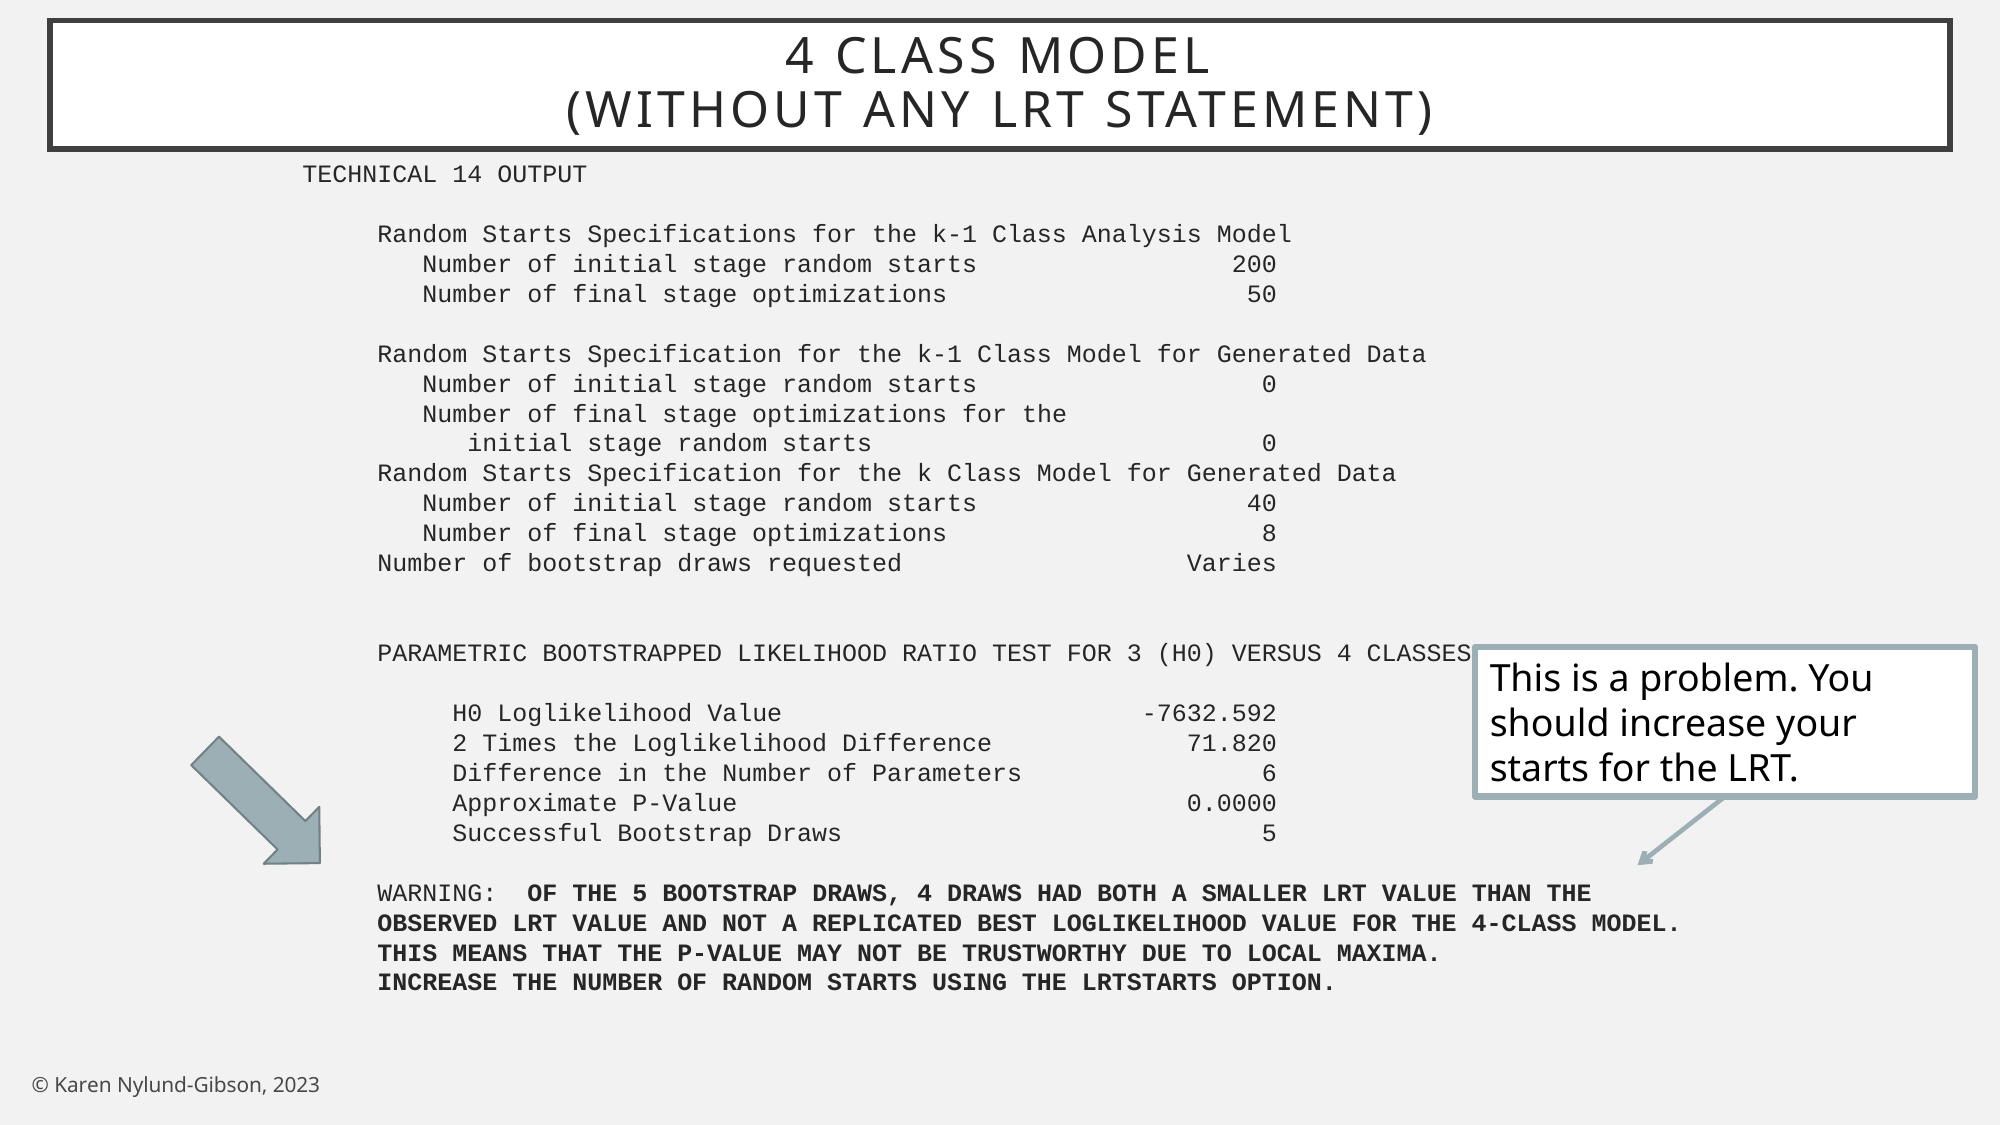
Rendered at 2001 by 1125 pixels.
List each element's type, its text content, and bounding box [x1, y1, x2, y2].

title 4 class model (without any LRT statement) [47, 18, 1953, 152]
list TECHNICAL 14 OUTPUT Random Starts Specifications for the k-1 Class Analysis Model Number of initial stage random starts 200 Number of final stage optimizations 50 Random Starts Specification for the k-1 Class Model for Generated Data Number of initial stage random starts 0 Number of final stage optimizations for the initial stage random starts 0 Random Starts Specification for the k Class Model for Generated Data Number of initial stage random starts 40 Number of final stage optimizations 8 Number of bootstrap draws requested Varies PARAMETRIC BOOTSTRAPPED LIKELIHOOD RATIO TEST FOR 3 (H0) VERSUS 4 CLASSES H0 Loglikelihood Value -7632.592 2 Times the Loglikelihood Difference 71.820 Difference in the Number of Parameters 6 Approximate P-Value 0.0000 Successful Bootstrap Draws 5 WARNING: OF THE 5 BOOTSTRAP DRAWS, 4 DRAWS HAD BOTH A SMALLER LRT VALUE THAN THE OBSERVED LRT VALUE AND NOT A REPLICATED BEST LOGLIKELIHOOD VALUE FOR THE 4-CLASS MODEL. THIS MEANS THAT THE P-VALUE MAY NOT BE TRUSTWORTHY DUE TO LOCAL MAXIMA. INCREASE THE NUMBER OF RANDOM STARTS USING THE LRTSTARTS OPTION. [287, 149, 1775, 893]
footer © Karen Nylund-Gibson, 2023 [16, 1059, 1014, 1113]
text_box This is a problem. You should increase your starts for the LRT. [1474, 646, 1976, 797]
text_box [190, 735, 321, 865]
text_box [1637, 798, 1725, 866]
